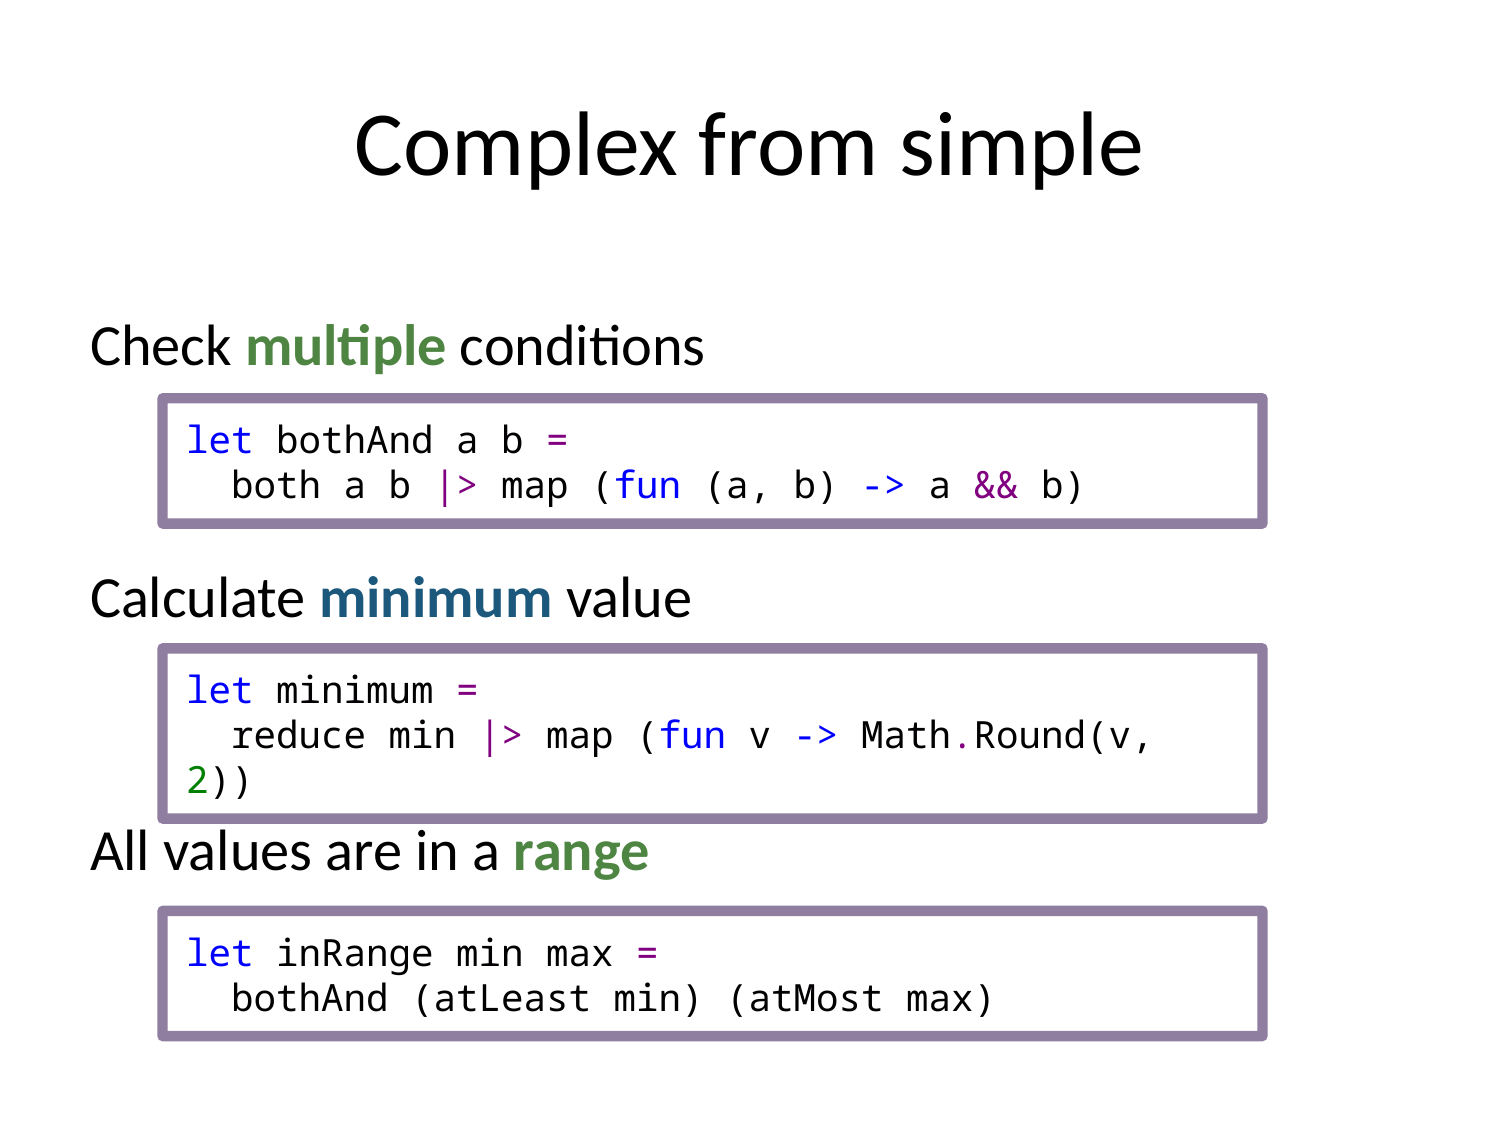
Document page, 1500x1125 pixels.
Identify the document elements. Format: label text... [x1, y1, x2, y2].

text_box let minimum = reduce min |> map (fun v -> Math.Round(v, 2)) [162, 648, 1263, 819]
title Complex from simple [75, 45, 1425, 233]
text_box let inRange min max = bothAnd (atLeast min) (atMost max) [162, 910, 1263, 1037]
text_box let bothAnd a b = both a b |> map (fun (a, b) -> a && b) [162, 398, 1263, 524]
list Check multiple conditions Calculate minimum value All values are in a range [75, 299, 1425, 980]
